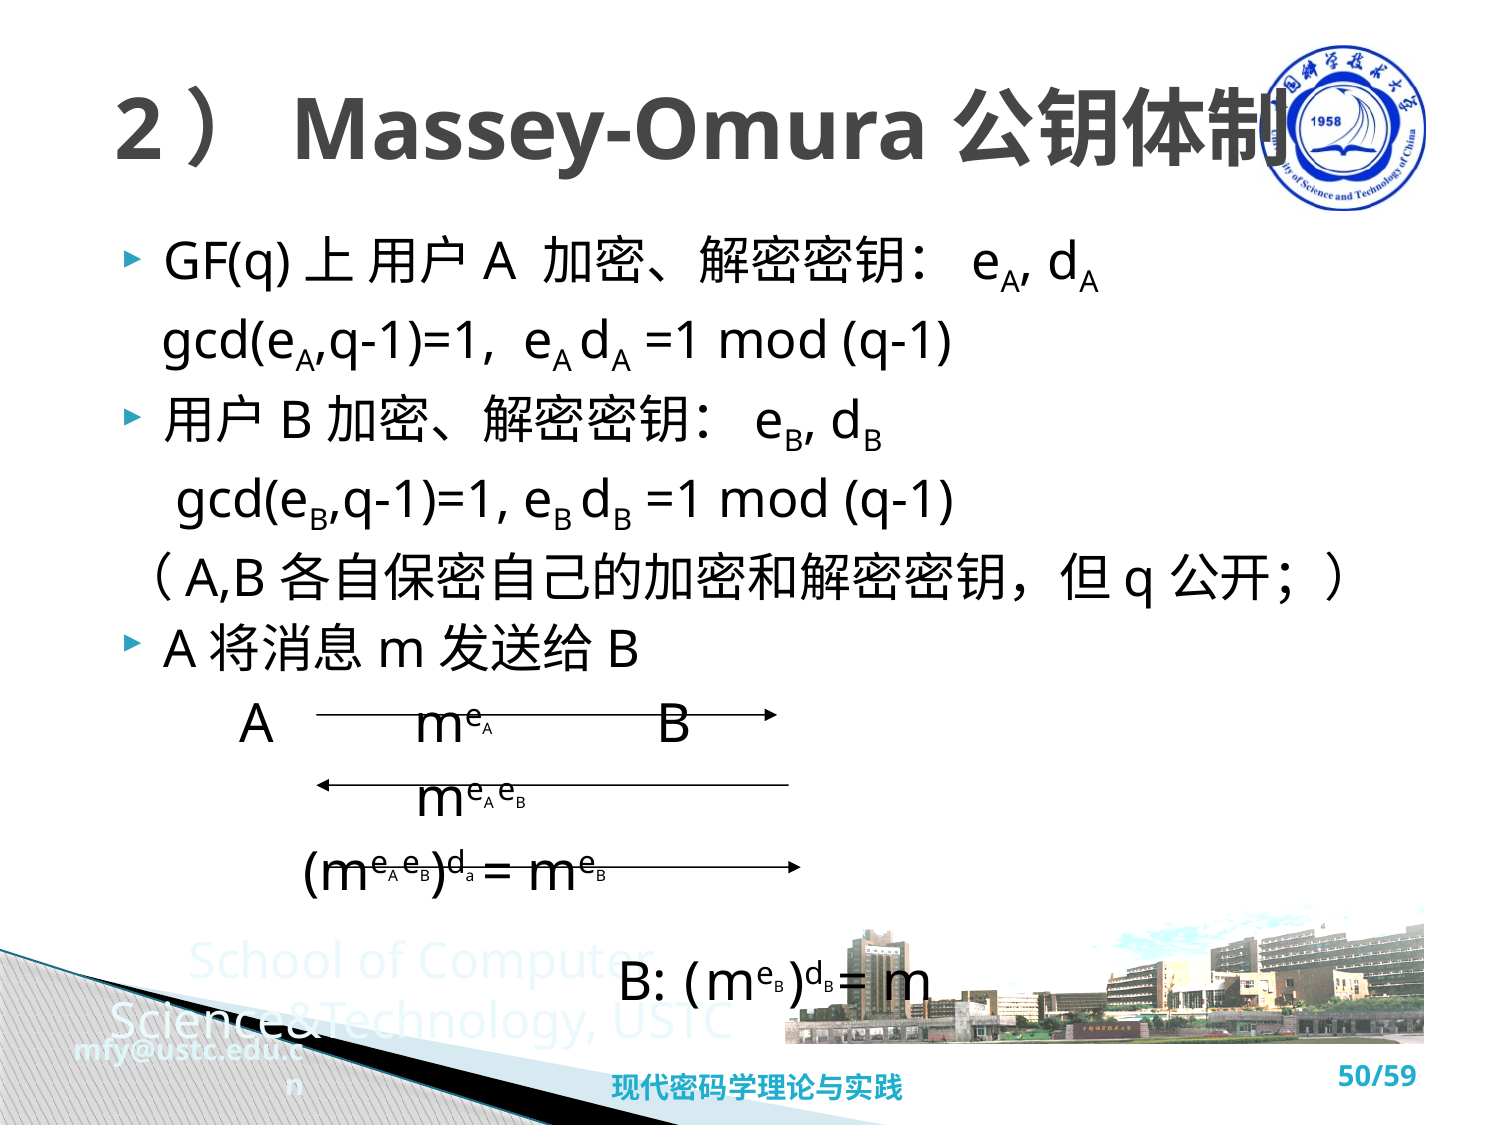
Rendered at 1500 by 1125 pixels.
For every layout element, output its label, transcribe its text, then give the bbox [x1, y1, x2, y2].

list GF(q)上 用户A 加密、解密密钥：eA, dA gcd(eA,q-1)=1, eA dA =1 mod (q-1) 用户B加密、解密密钥：eB, dB gcd(eB,q-1)=1, eB dB =1 mod (q-1) （A,B各自保密自己的加密和解密密钥，但q公开；） A将消息m发送给B A meA B meA eB (meA eB)da = meB B: ( meB )dB = m [88, 220, 1465, 1026]
text_box [316, 778, 789, 792]
text_box [328, 861, 801, 874]
text_box [316, 708, 778, 722]
list Users Alice & Bob who wish to swap keys Agree on prime p=353 and α =3 Select random secret keys: A chooses xA=97, B chooses xB=233 Compute public keys: yA=397 mod 353 = 40 (Alice) yB=3233 mod 353 = 248 (Bob) Compute shared session key as: KAB= yBxA mod 353 = 24897 mod 353 = 160 (Alice) KAB= yAxB mod 353 = 40233 mod 353 = 160 (Bob) [785, 1026, 1424, 1044]
picture [1259, 45, 1426, 211]
title 2）Massey-Omura公钥体制 [100, 66, 1313, 185]
